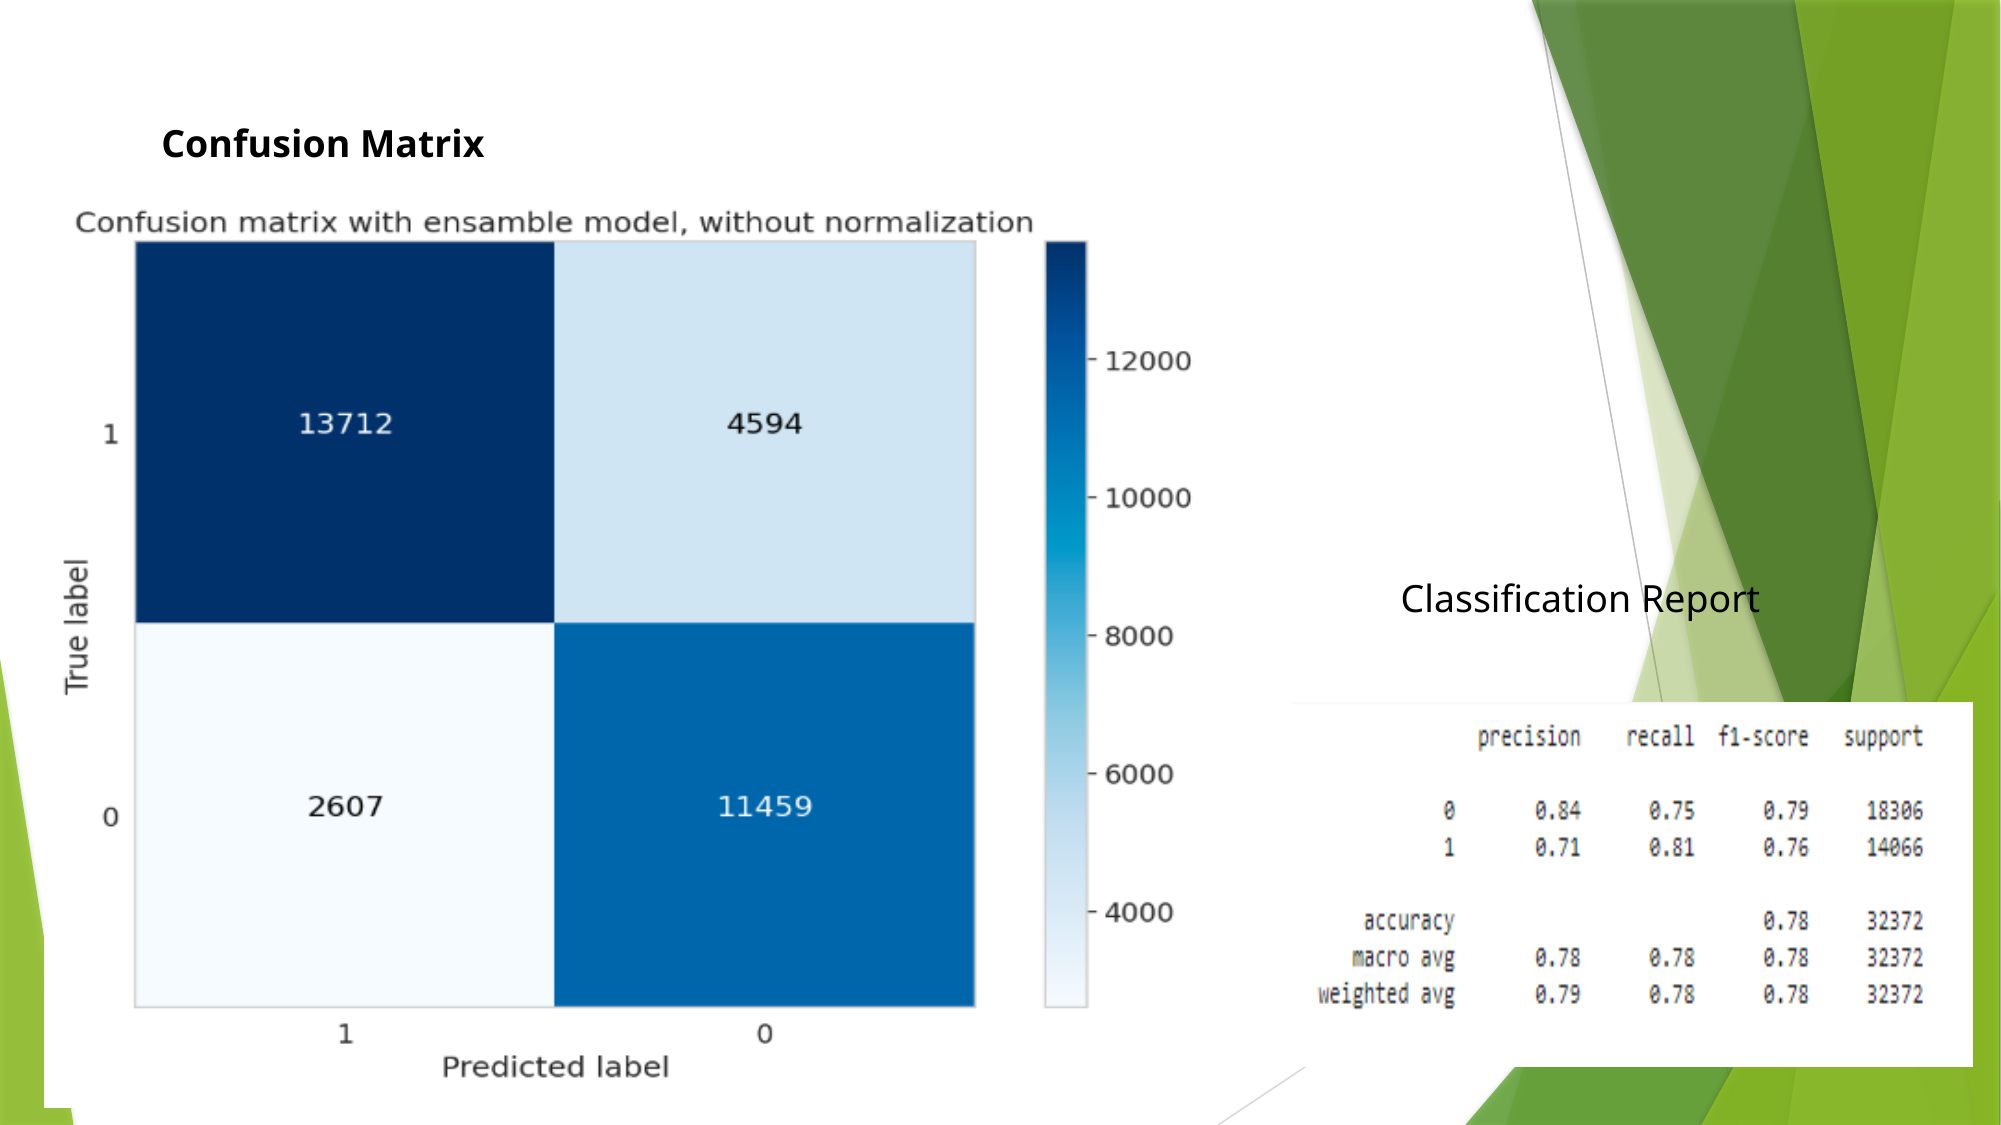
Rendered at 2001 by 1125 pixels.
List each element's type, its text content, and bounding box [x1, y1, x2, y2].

text_box Classification Report [1385, 567, 1961, 628]
picture [1291, 701, 1973, 1068]
text_box Confusion Matrix [146, 112, 781, 173]
picture [43, 195, 1211, 1109]
